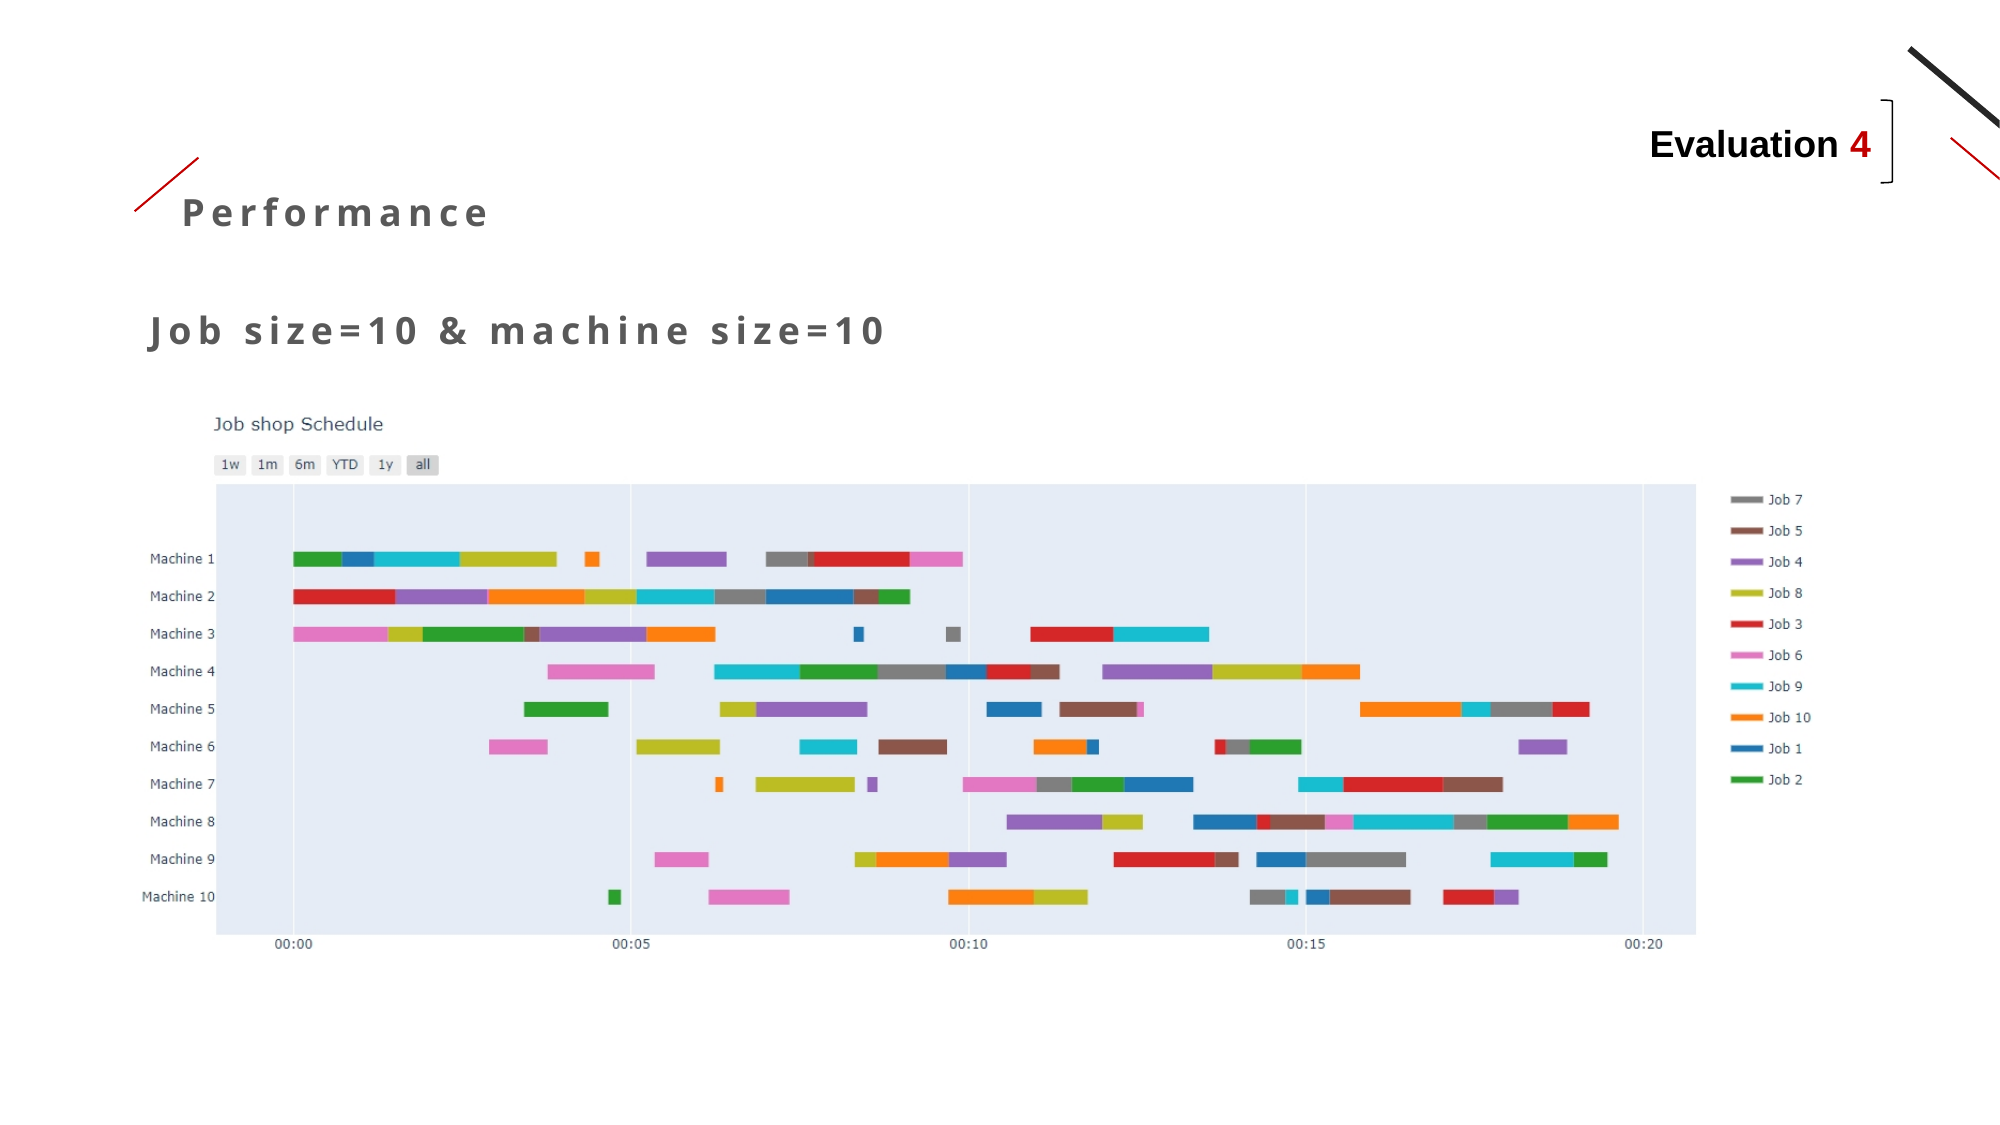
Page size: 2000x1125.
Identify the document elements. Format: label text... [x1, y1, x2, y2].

text_box Performance [166, 180, 1278, 241]
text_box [1909, 48, 2000, 192]
text_box Job size=10 & machine size=10 [134, 299, 1065, 360]
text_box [134, 157, 199, 212]
picture [135, 408, 1817, 953]
text_box [1880, 99, 1894, 184]
text_box Evaluation 4 [1634, 112, 1880, 173]
